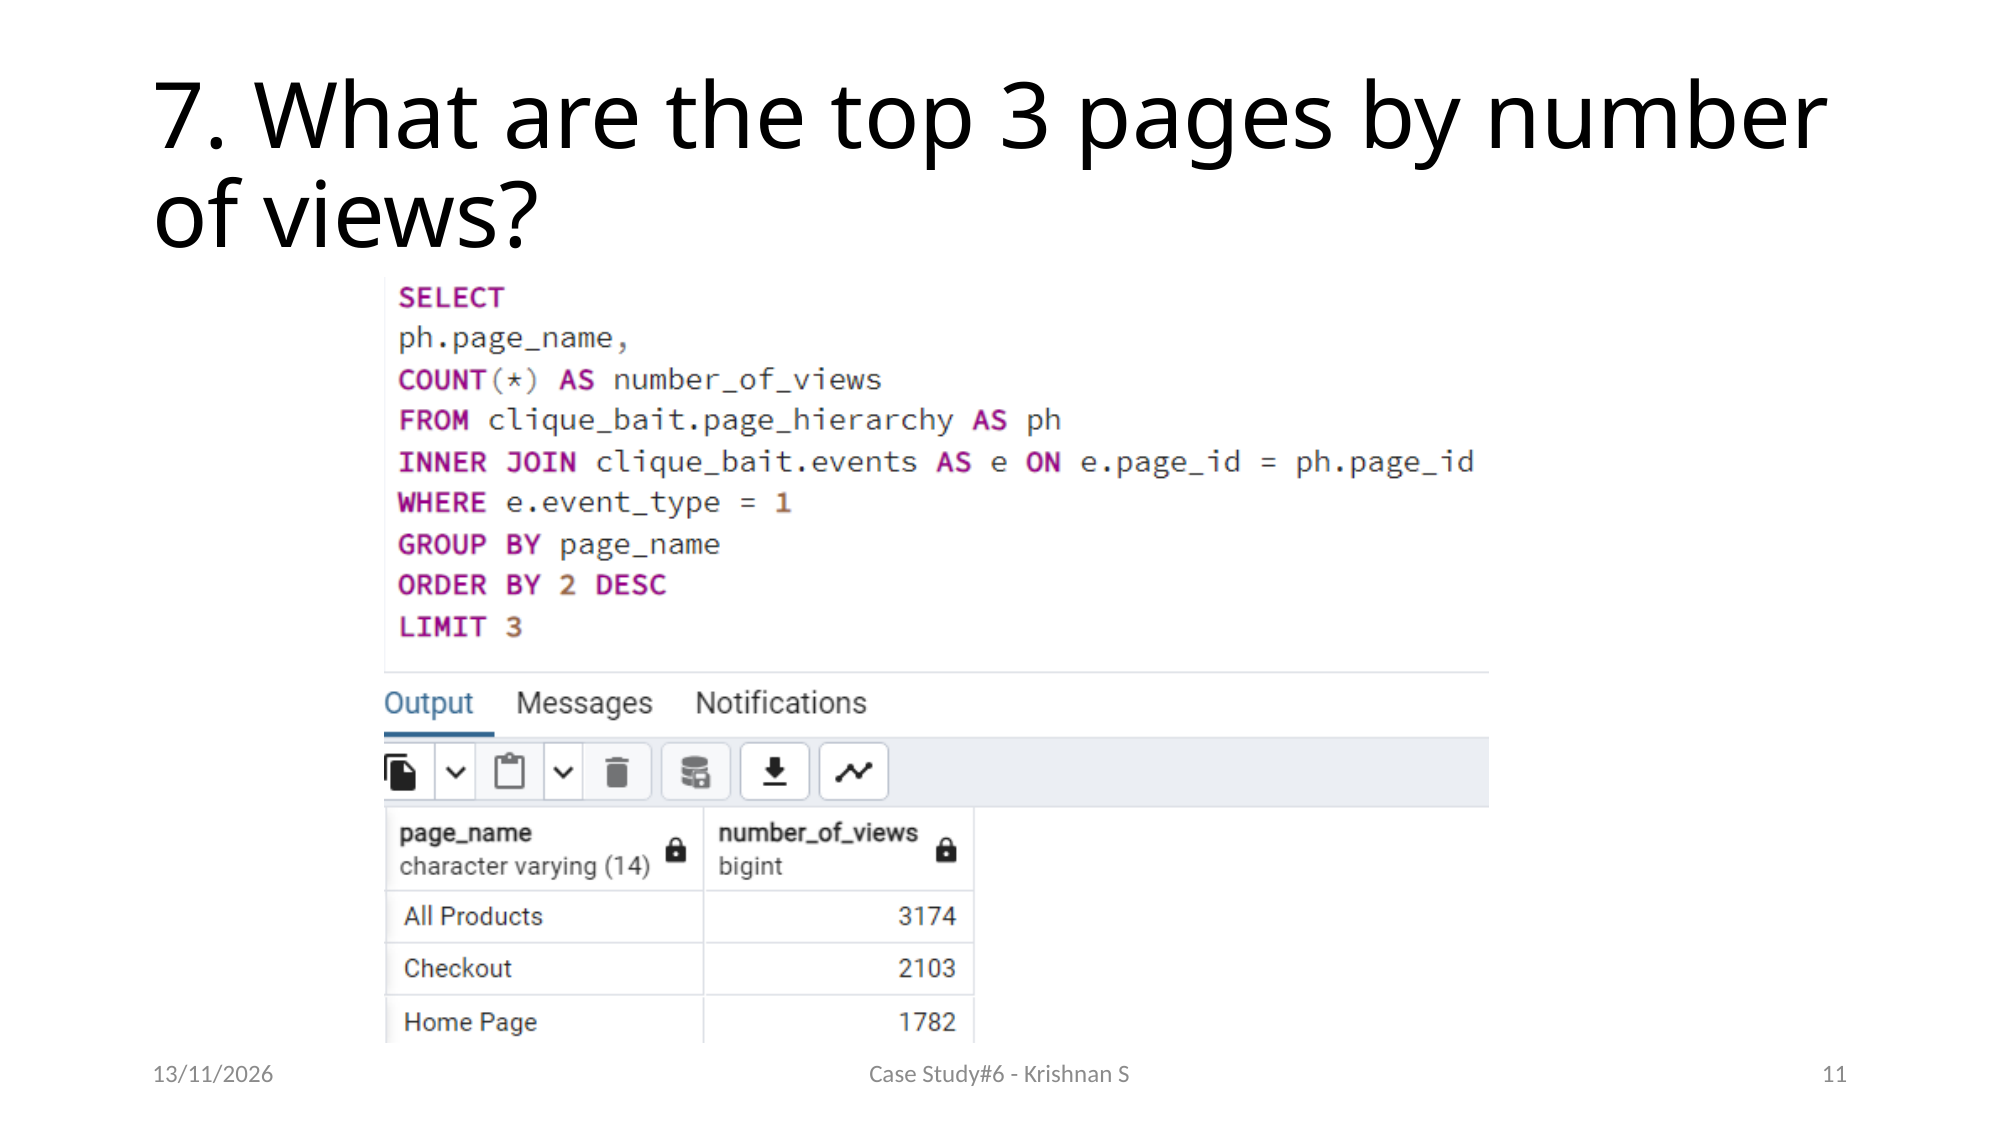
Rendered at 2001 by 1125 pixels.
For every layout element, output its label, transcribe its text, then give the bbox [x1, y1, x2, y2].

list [384, 277, 1489, 1043]
slide_number 11 [1412, 1042, 1863, 1103]
title 7. What are the top 3 pages by number of views? [137, 59, 1863, 278]
footer Case Study#6 - Krishnan S [662, 1043, 1338, 1103]
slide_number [137, 1042, 588, 1103]
